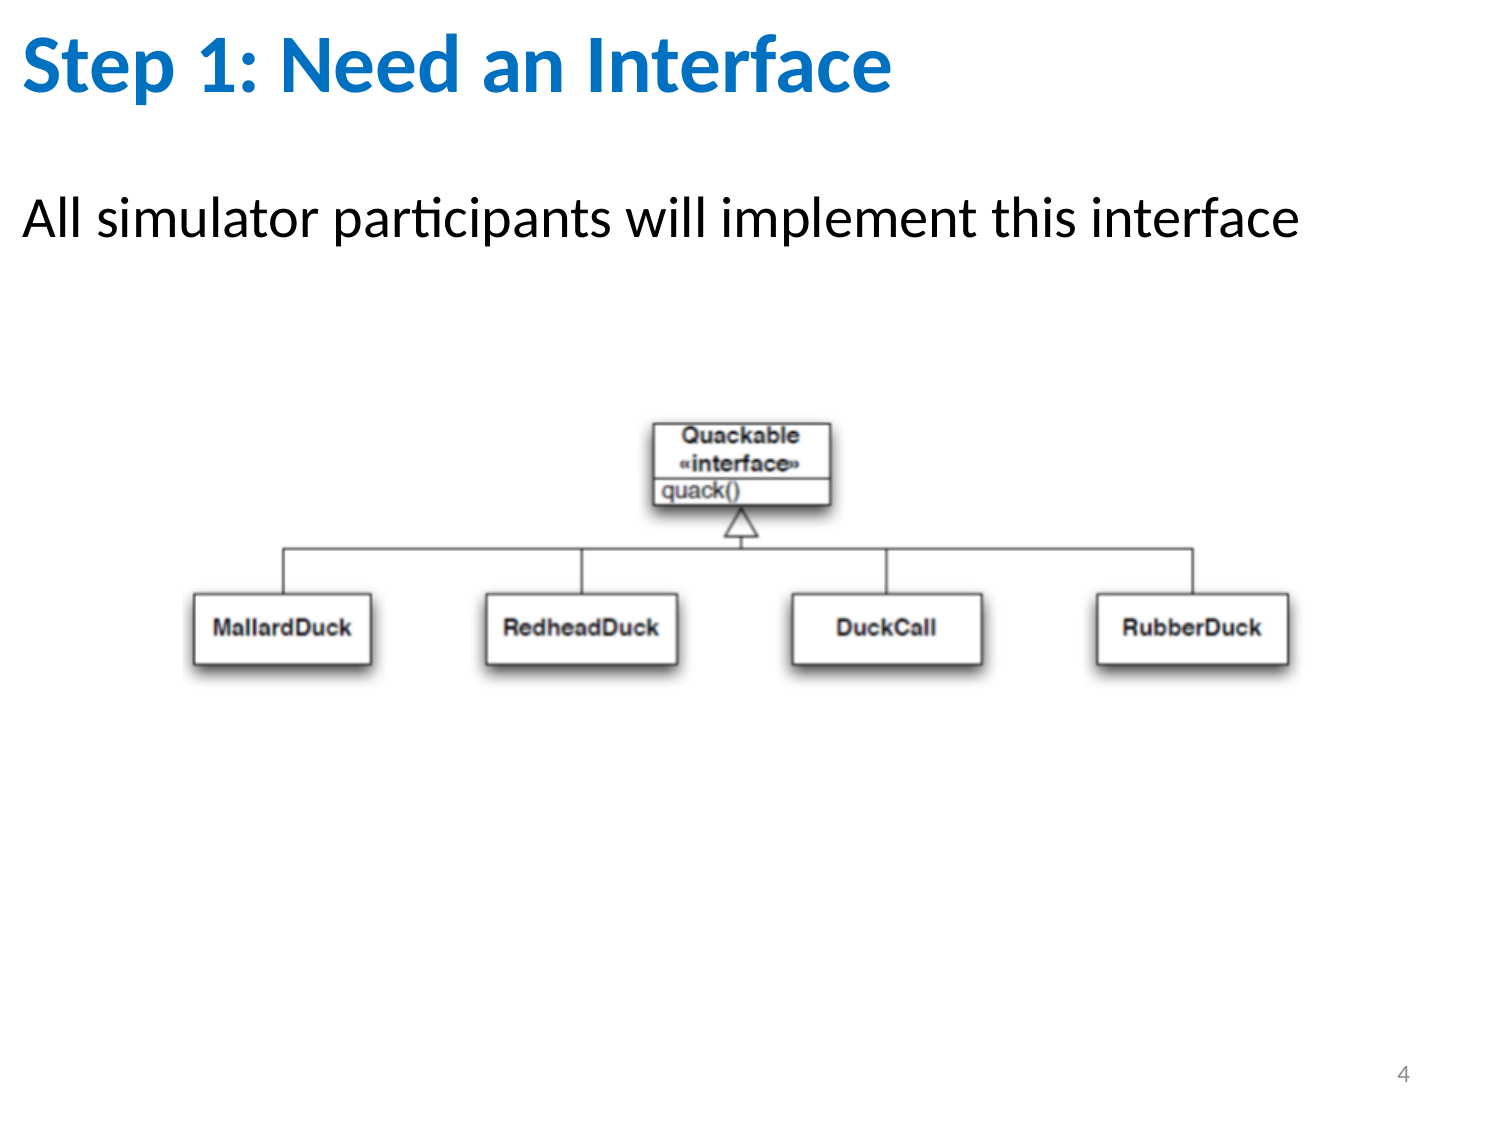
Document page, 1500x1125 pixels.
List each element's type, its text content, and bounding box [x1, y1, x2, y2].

picture [182, 410, 1318, 715]
text_box Step 1: Need an Interface All simulator participants will implement this interface [7, 1, 1316, 397]
slide_number 4 [1074, 1042, 1425, 1103]
